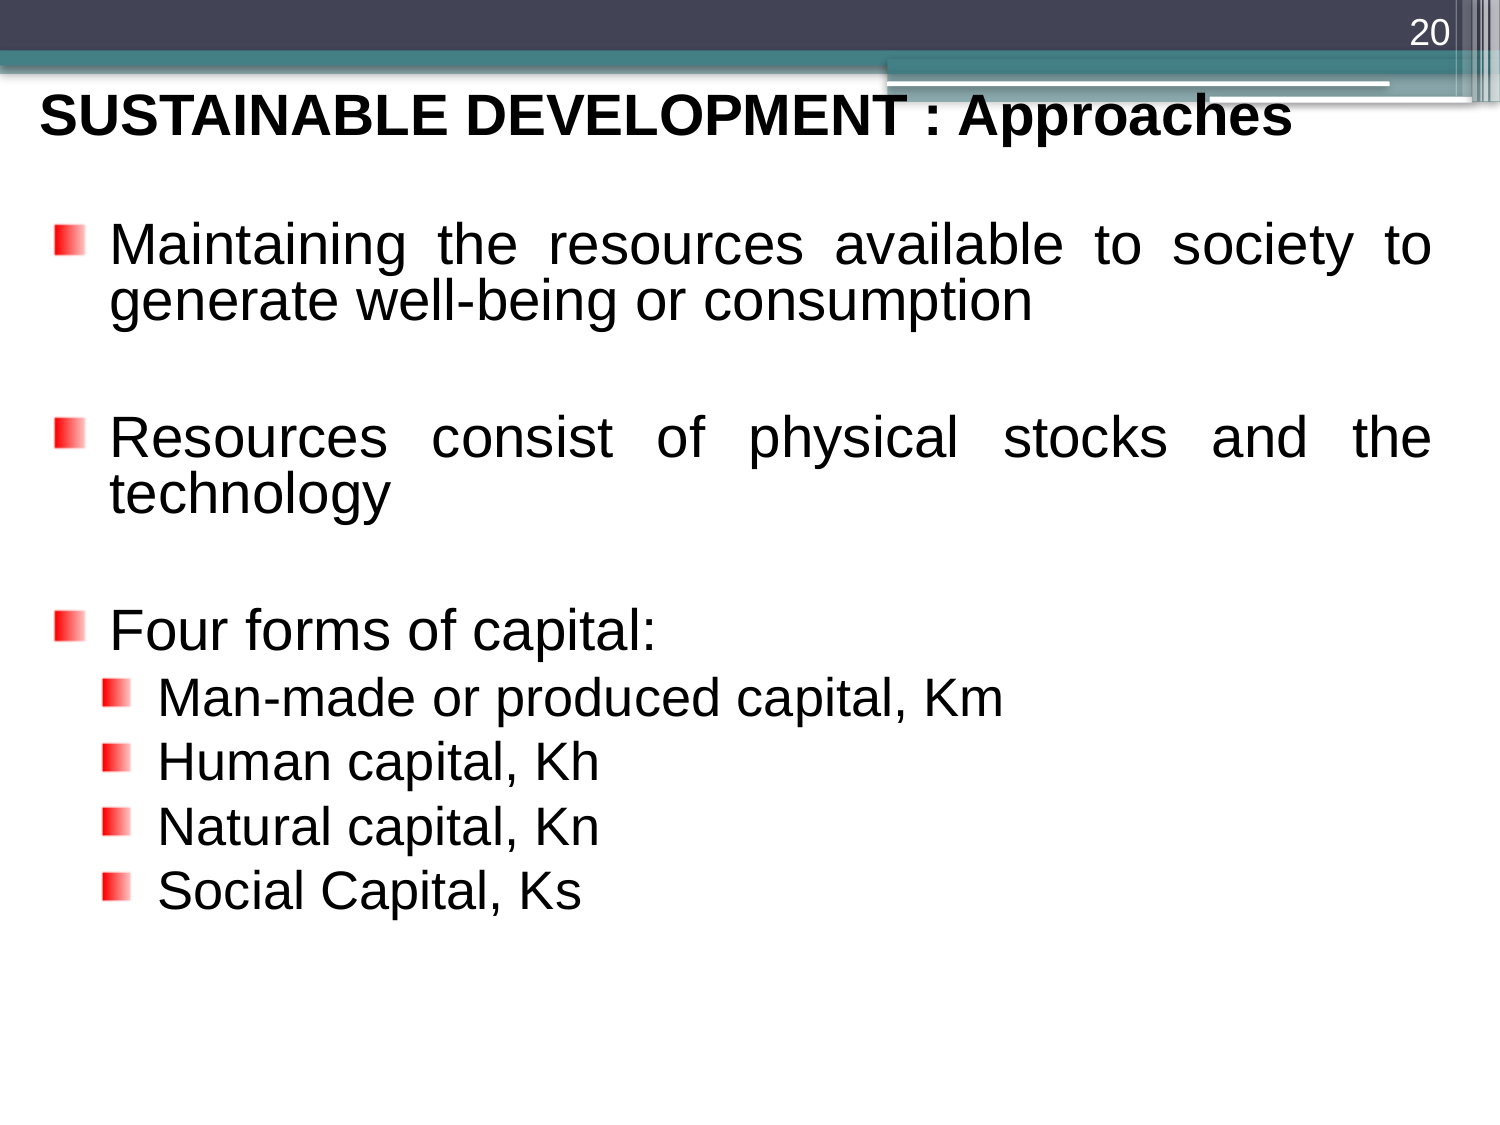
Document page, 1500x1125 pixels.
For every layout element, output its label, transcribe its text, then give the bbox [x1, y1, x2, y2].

slide_number 20 [1340, 0, 1466, 61]
picture [52, 222, 90, 260]
title SUSTAINABLE DEVELOPMENT : Approaches [24, 62, 1476, 163]
picture [52, 415, 90, 453]
picture [52, 608, 90, 646]
picture [100, 805, 135, 840]
picture [100, 741, 135, 776]
picture [100, 676, 135, 711]
list Maintaining the resources available to society to generate well-being or consumption Resources consist of physical stocks and the technology Four forms of capital: Man-made or produced capital, Km Human capital, Kh Natural capital, Kn Social Capital, Ks [37, 212, 1451, 1038]
picture [100, 870, 135, 905]
